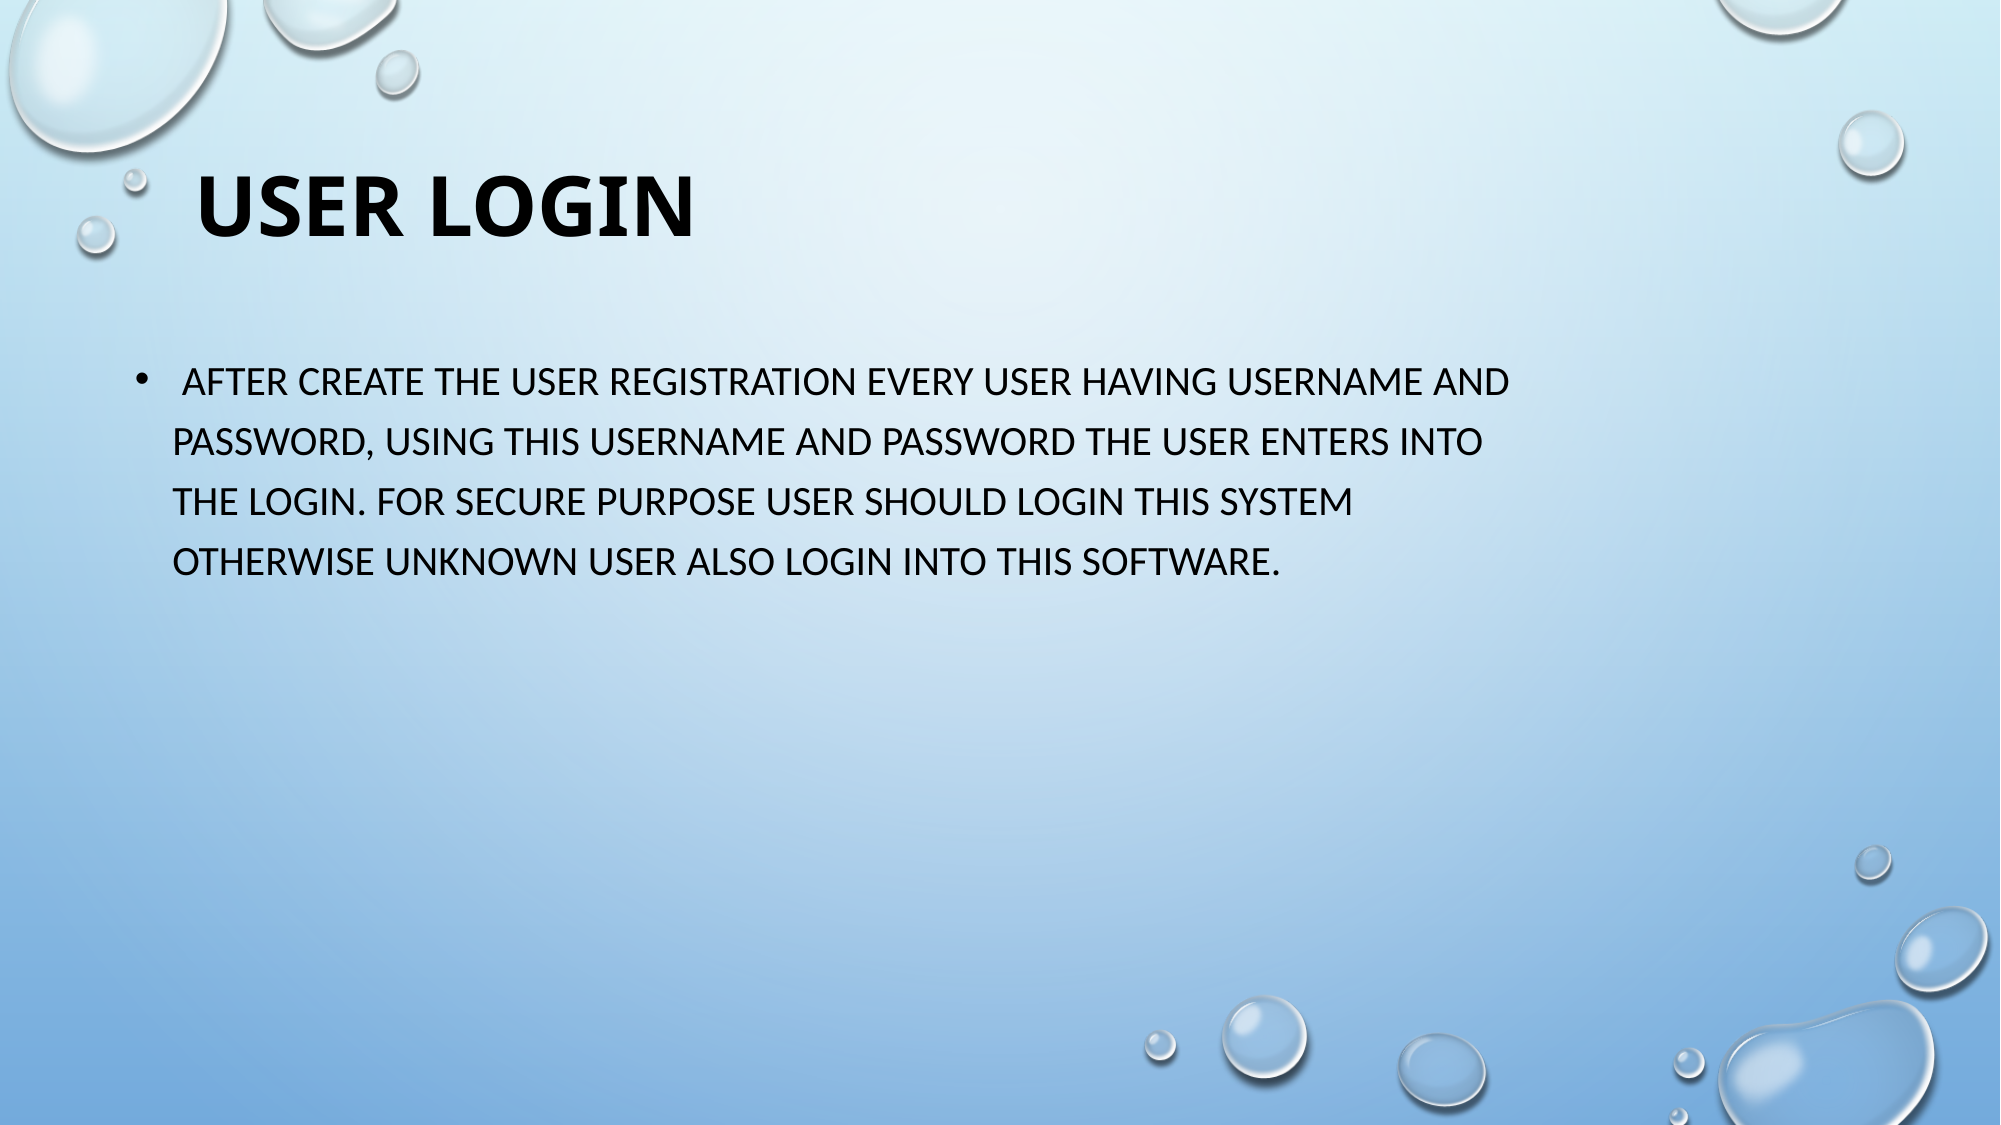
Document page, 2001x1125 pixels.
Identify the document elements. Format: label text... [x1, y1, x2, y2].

picture [0, 0, 2000, 1125]
title User login [0, 78, 1297, 341]
list After create the user registration every user having username and password, using this username and password the user enters into the login. For secure purpose user should login this system otherwise unknown user also login into this software. [119, 265, 1544, 860]
